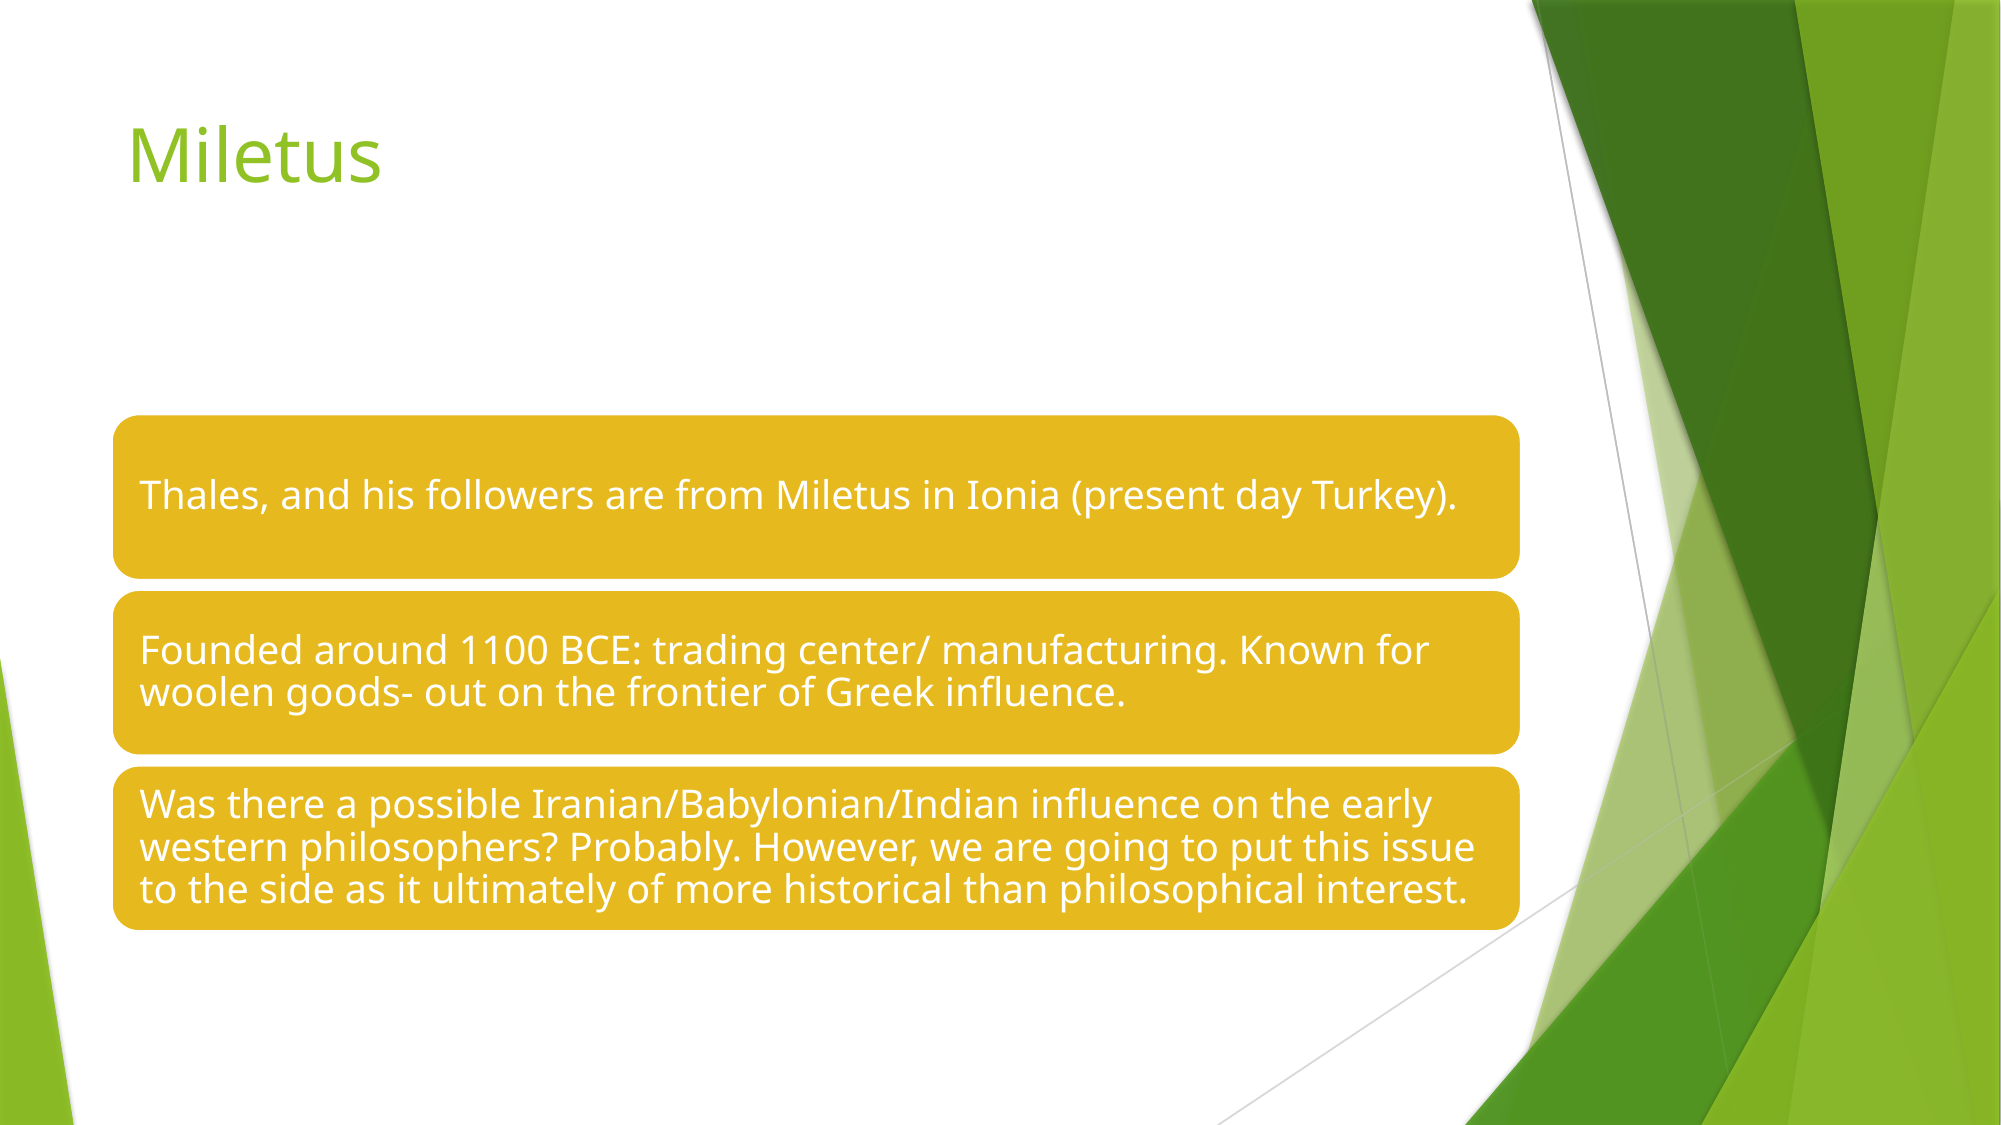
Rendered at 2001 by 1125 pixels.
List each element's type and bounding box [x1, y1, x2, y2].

text_box [0, 0, 2000, 1125]
text_box [110, 353, 1522, 992]
